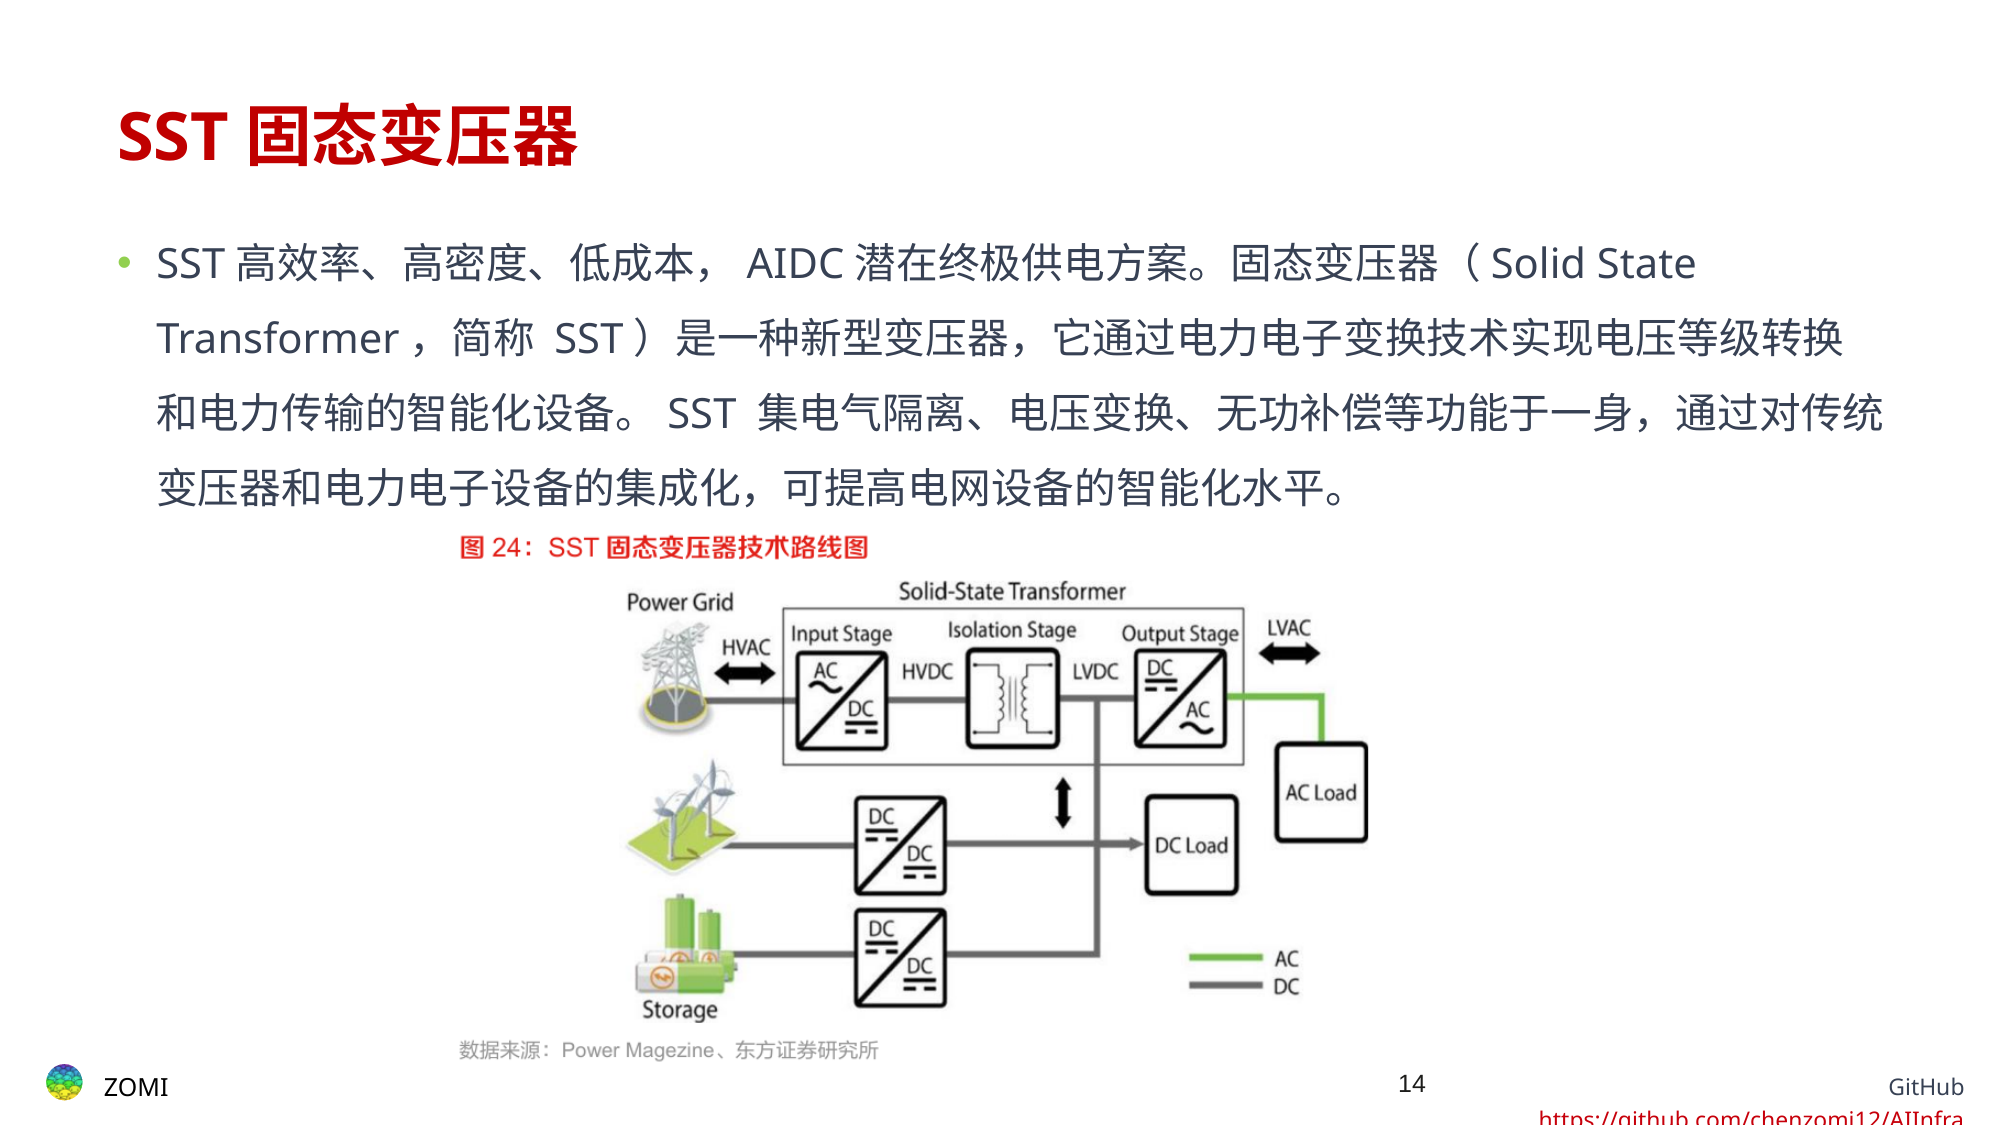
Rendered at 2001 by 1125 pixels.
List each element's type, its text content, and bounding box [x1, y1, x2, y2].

list SST高效率、高密度、低成本，AIDC潜在终极供电方案。固态变压器（Solid State Transformer，简称 SST）是一种新型变压器，它通过电力电子变换技术实现电压等级转换和电力传输的智能化设备。SST 集电气隔离、电压变换、无功补偿等功能于一身，通过对传统变压器和电力电子设备的集成化，可提高电网设备的智能化水平。 [102, 204, 1901, 1043]
title SST固态变压器 [102, 85, 1901, 183]
picture [47, 1065, 82, 1100]
picture [452, 528, 1520, 1068]
